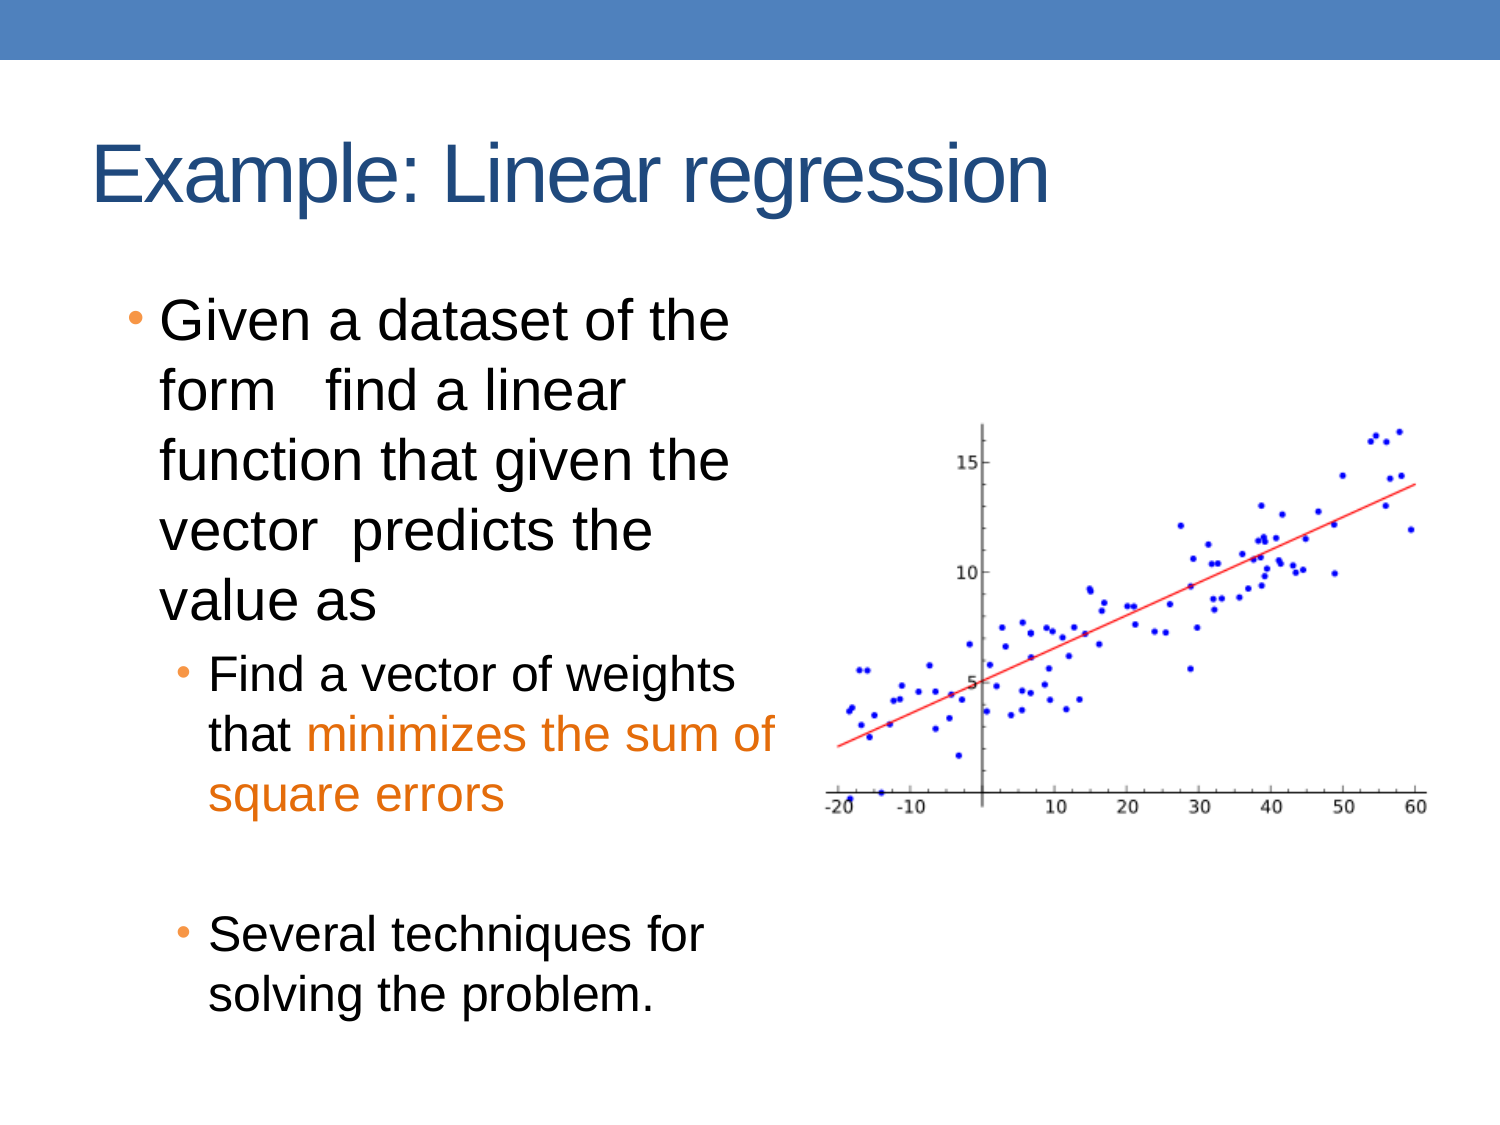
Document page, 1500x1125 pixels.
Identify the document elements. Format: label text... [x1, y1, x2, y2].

title Example: Linear regression [75, 87, 1425, 250]
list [812, 412, 1438, 826]
